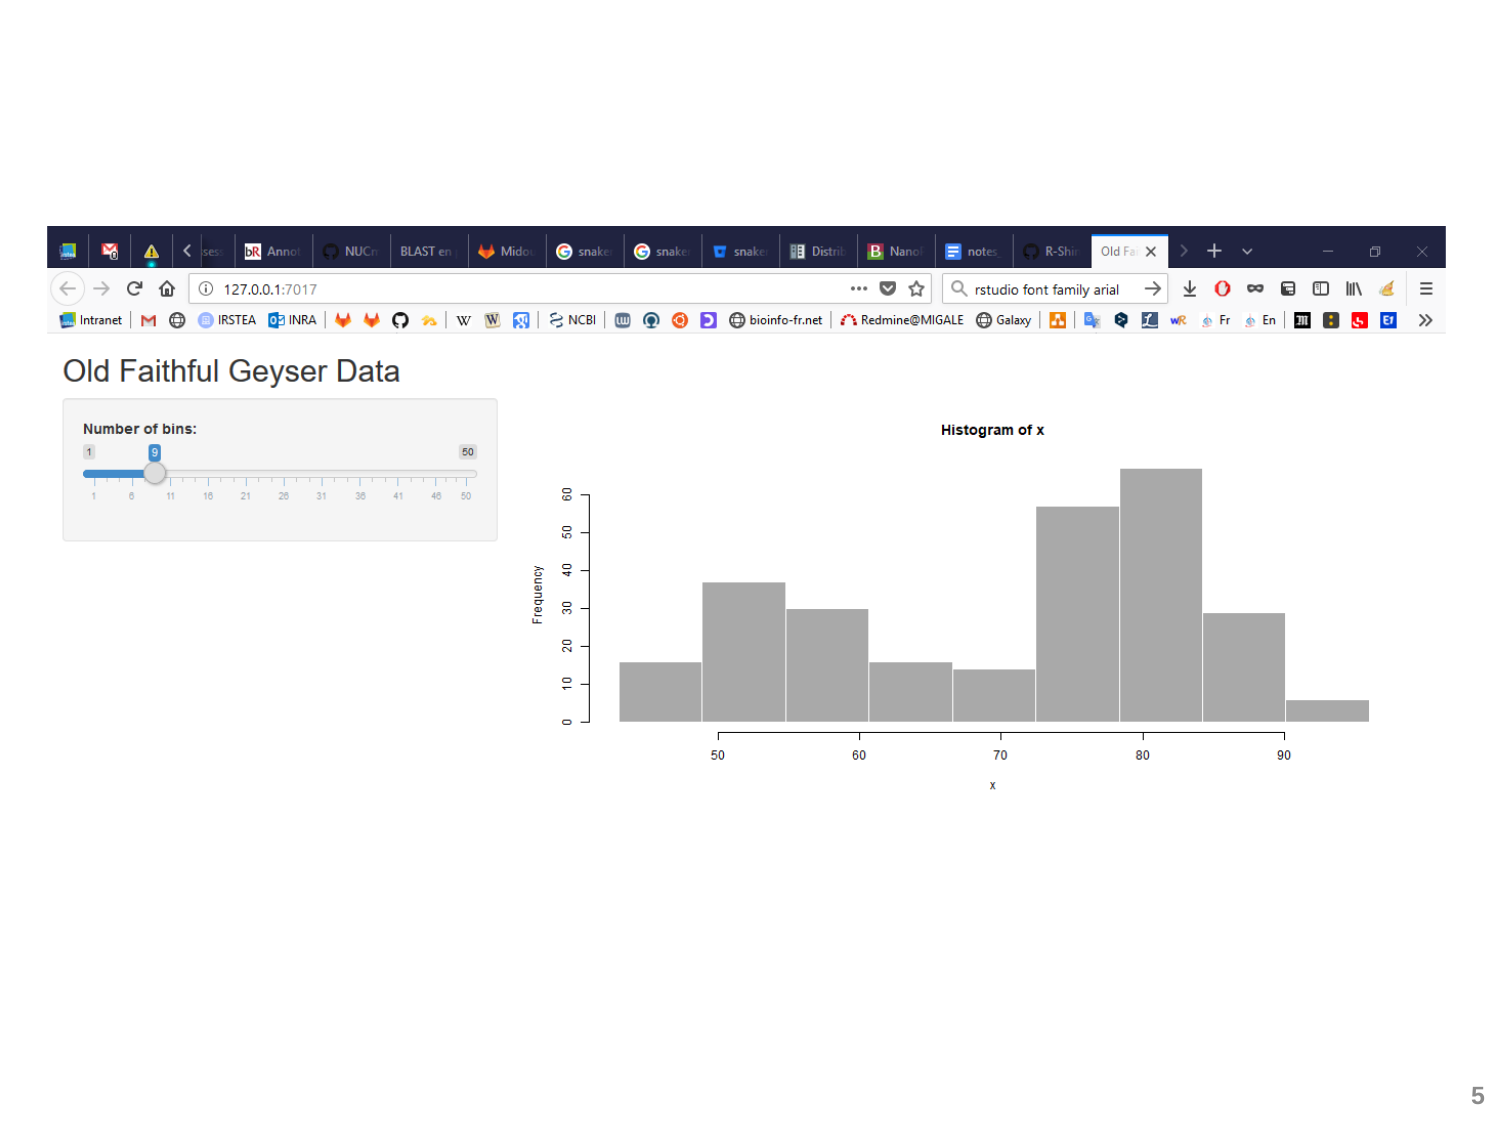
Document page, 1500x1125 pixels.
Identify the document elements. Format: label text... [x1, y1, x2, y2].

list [39, 226, 1454, 989]
slide_number 5 [1433, 1065, 1500, 1125]
